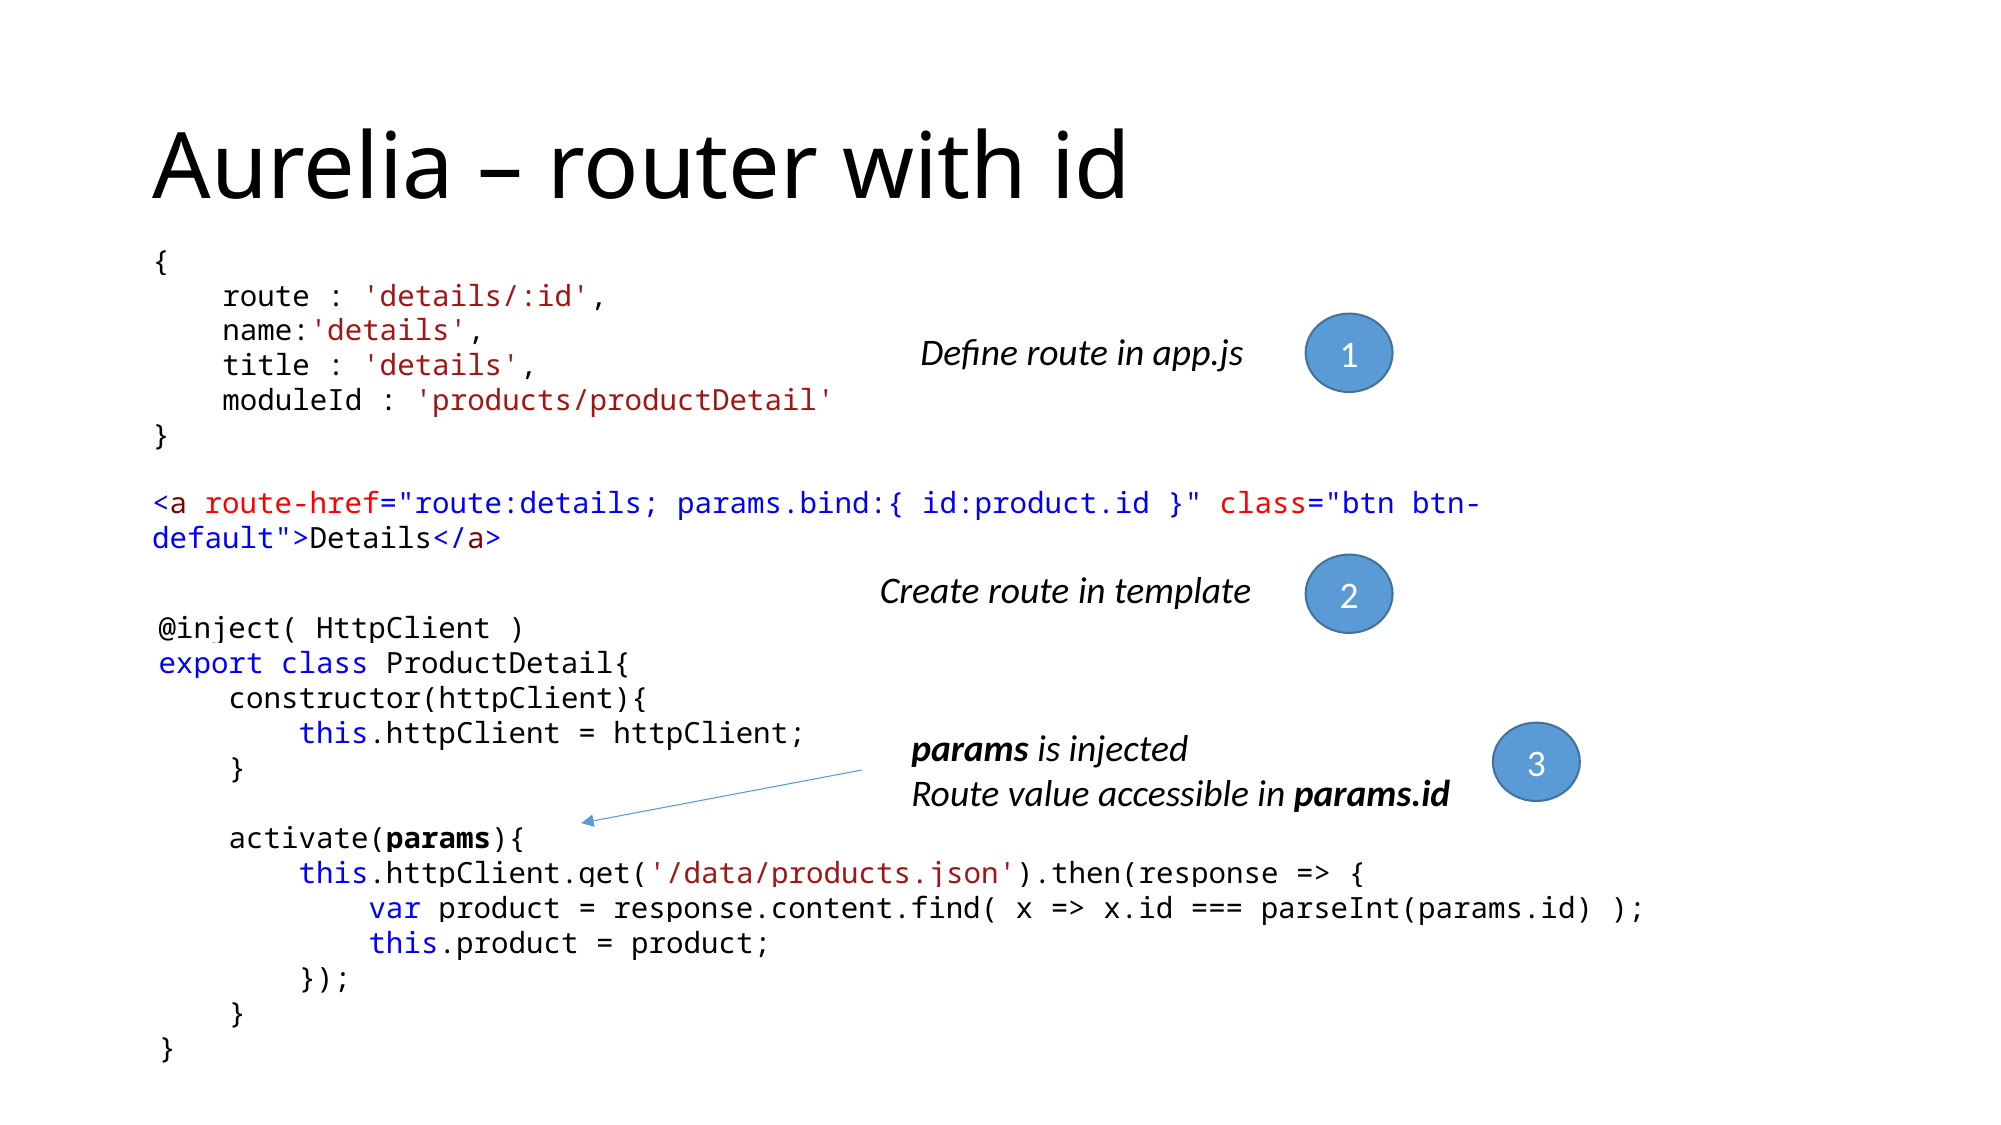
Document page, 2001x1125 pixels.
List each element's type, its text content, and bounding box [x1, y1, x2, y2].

text_box @inject( HttpClient ) export class ProductDetail{ constructor(httpClient){ this.httpClient = httpClient; } activate(params){ this.httpClient.get('/data/products.json').then(response => { var product = response.content.find( x => x.id === parseInt(params.id) ); this.product = product; }); } } [143, 602, 1673, 1072]
text_box 2 [1304, 553, 1394, 634]
text_box Define route in app.js [905, 320, 1268, 381]
text_box Create route in template [865, 558, 1267, 619]
text_box 1 [1304, 312, 1394, 394]
text_box <a route-href="route:details; params.bind:{ id:product.id }" class="btn btn-default">Details</a> [137, 476, 1766, 562]
title Aurelia – router with id [137, 59, 1863, 278]
text_box 3 [1491, 721, 1581, 803]
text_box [581, 769, 862, 824]
text_box params is injected Route value accessible in params.id [896, 716, 1474, 822]
text_box { route : 'details/:id', name:'details', title : 'details', moduleId : 'products/productDetail' } [137, 234, 1138, 459]
